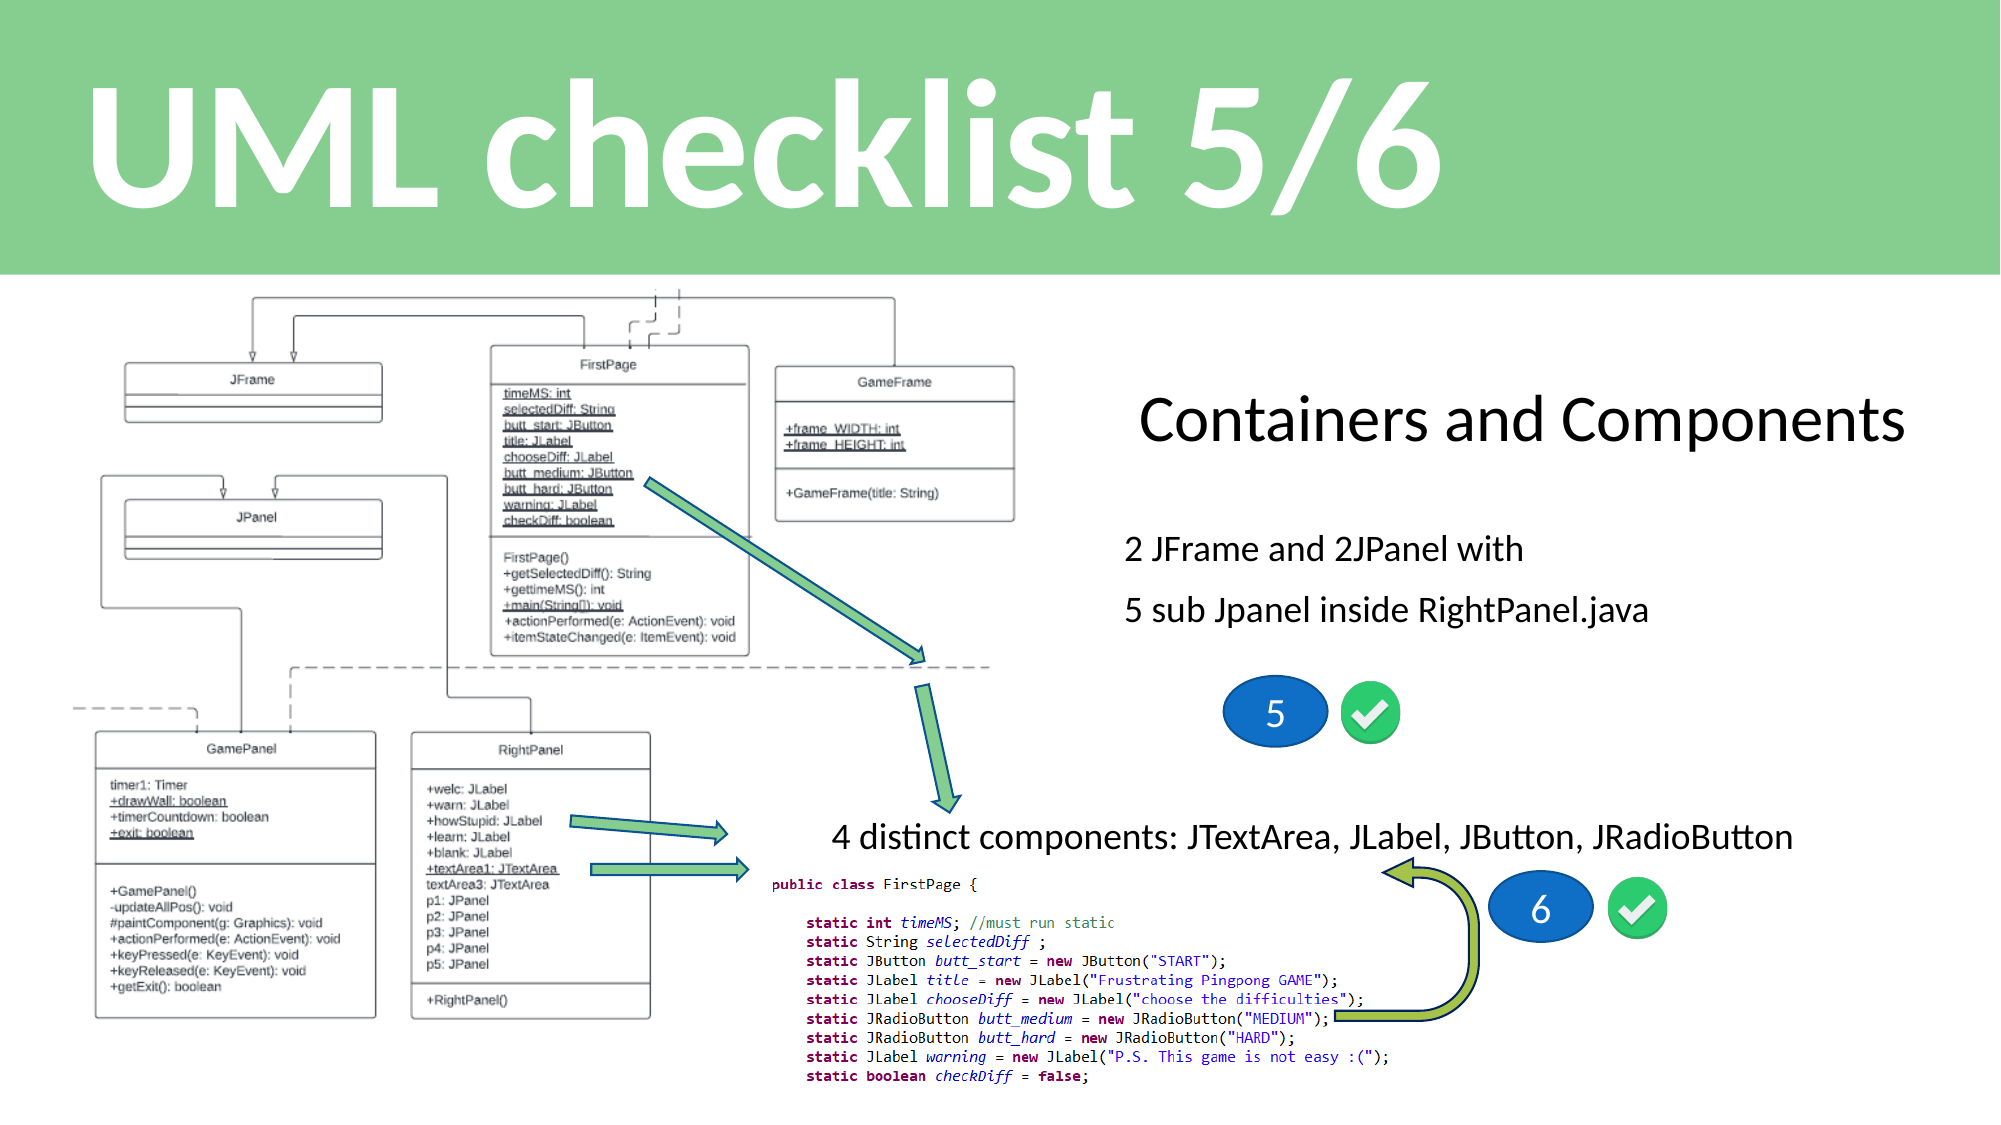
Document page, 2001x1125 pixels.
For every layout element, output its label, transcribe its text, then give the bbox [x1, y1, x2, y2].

picture [68, 284, 1406, 1095]
picture [1602, 871, 1673, 942]
text_box [1394, 856, 1480, 1022]
title UML checklist 5/6 [68, 35, 1863, 261]
text_box Containers and Components [1124, 367, 1931, 463]
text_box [1109, 521, 1977, 796]
text_box 6 [1487, 870, 1594, 943]
text_box 4 distinct components: JTextArea, JLabel, JButton, JRadioButton [1039, 809, 1888, 870]
